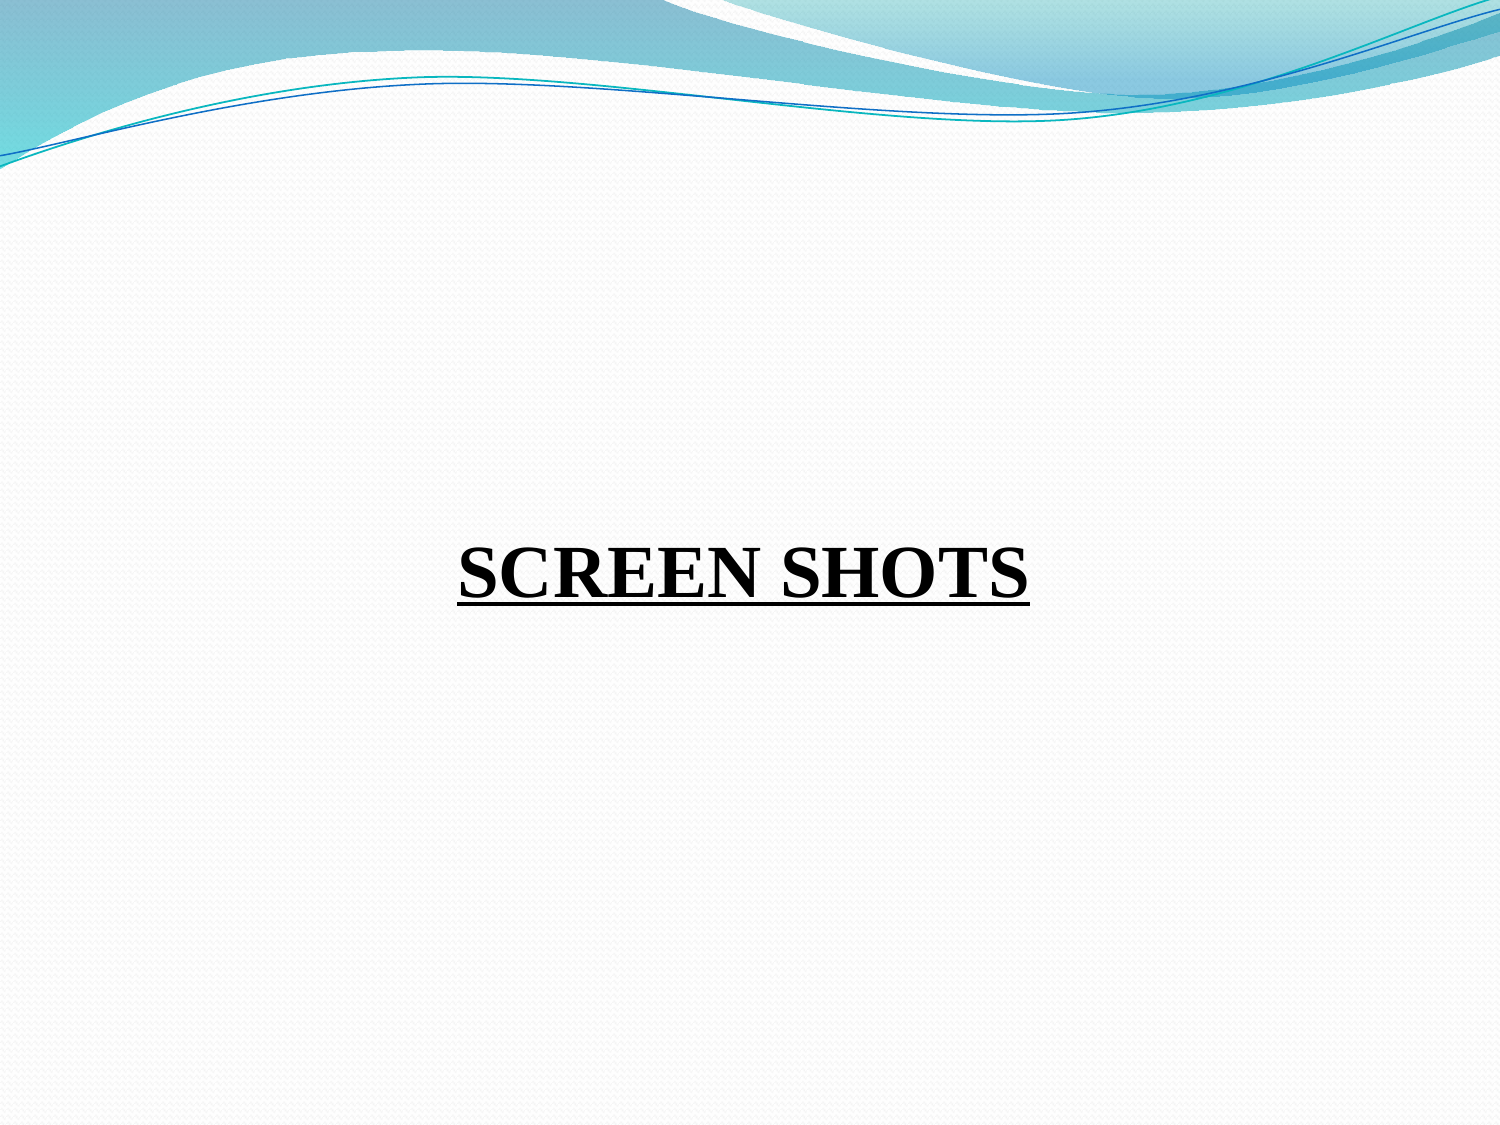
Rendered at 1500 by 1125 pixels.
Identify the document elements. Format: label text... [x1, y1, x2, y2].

title SCREEN SHOTS [62, 425, 1425, 613]
